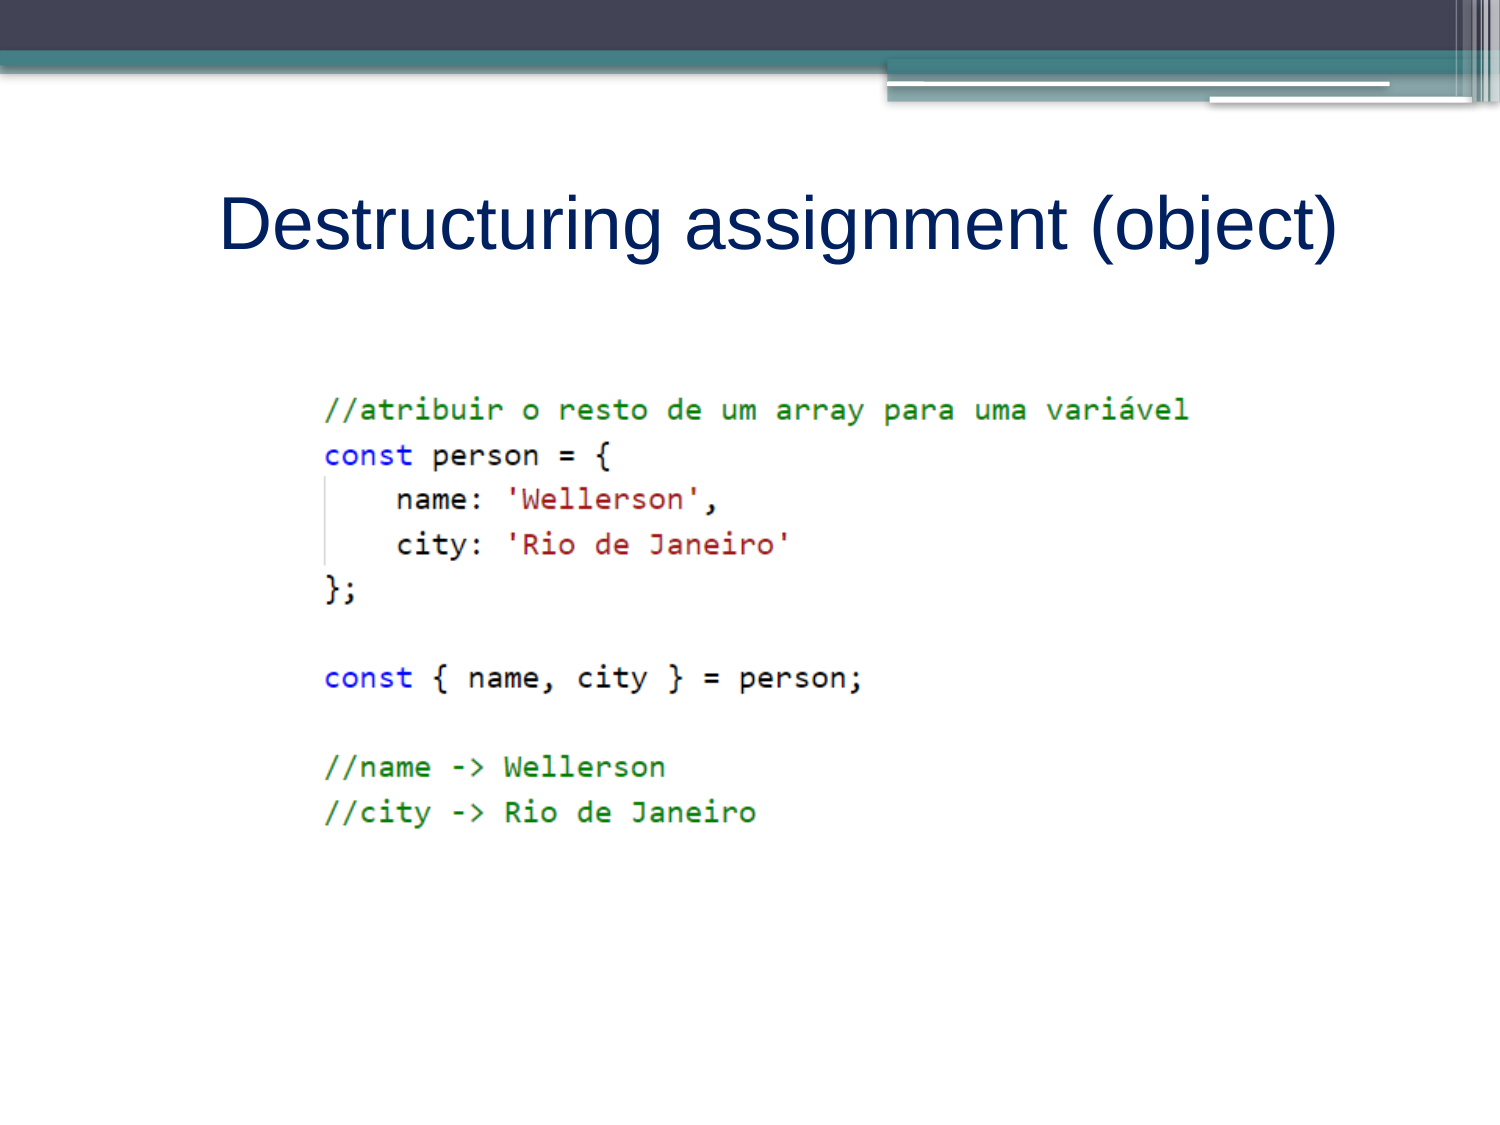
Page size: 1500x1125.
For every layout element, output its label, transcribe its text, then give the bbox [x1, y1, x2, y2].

text_box Destructuring assignment (object) [141, 125, 1417, 313]
picture [318, 373, 1241, 868]
